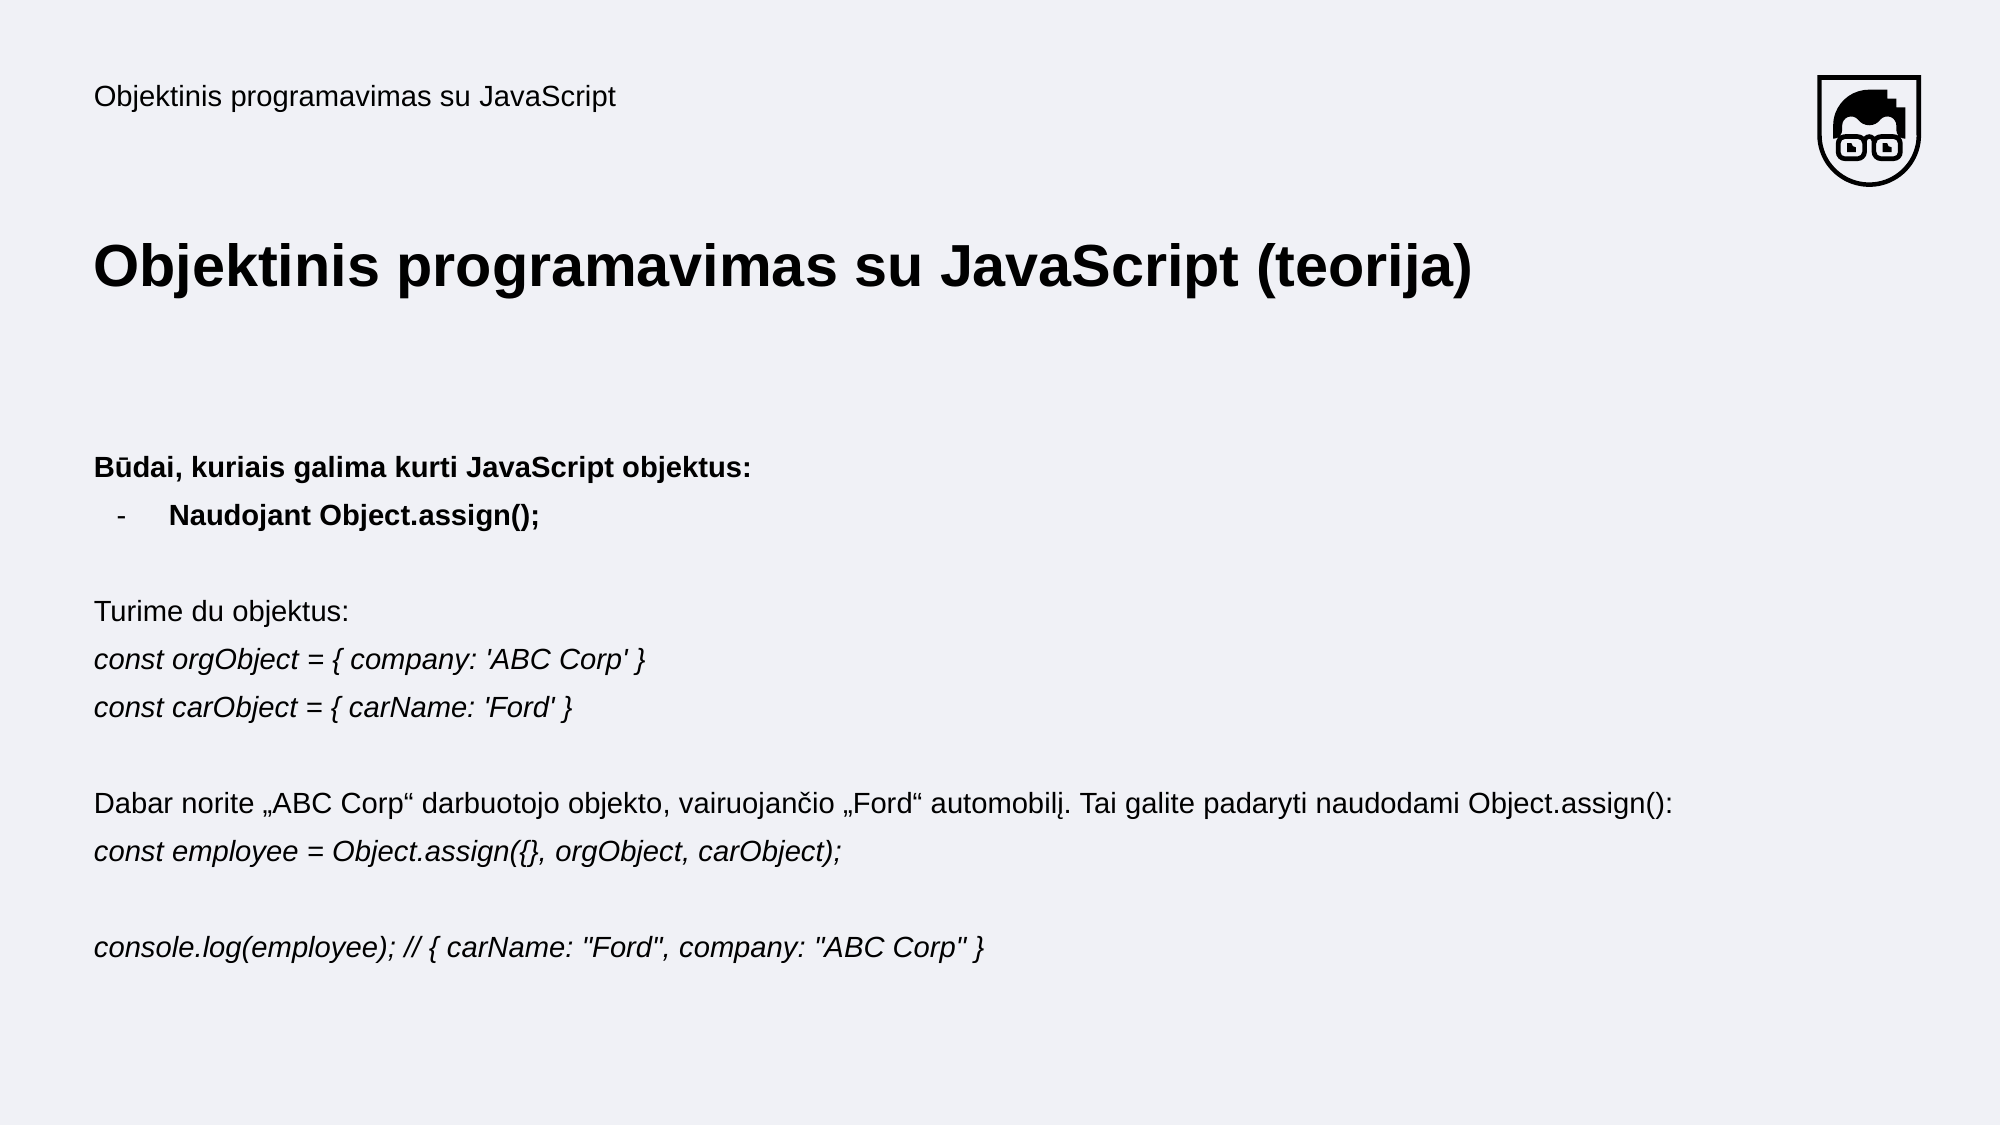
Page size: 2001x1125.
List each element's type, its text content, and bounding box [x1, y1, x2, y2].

list Objektinis programavimas su JavaScript [78, 75, 1103, 151]
list Būdai, kuriais galima kurti JavaScript objektus: Naudojant Object.assign(); Turime du objektus: const orgObject = { company: 'ABC Corp' } const carObject = { carName: 'Ford' } Dabar norite „ABC Corp“ darbuotojo objekto, vairuojančio „Ford“ automobilį. Tai galite padaryti naudodami Object.assign(): const employee = Object.assign({}, orgObject, carObject); console.log(employee); // { carName: "Ford", company: "ABC Corp" } [78, 437, 1861, 1125]
title Objektinis programavimas su JavaScript (teorija) [78, 224, 1852, 437]
